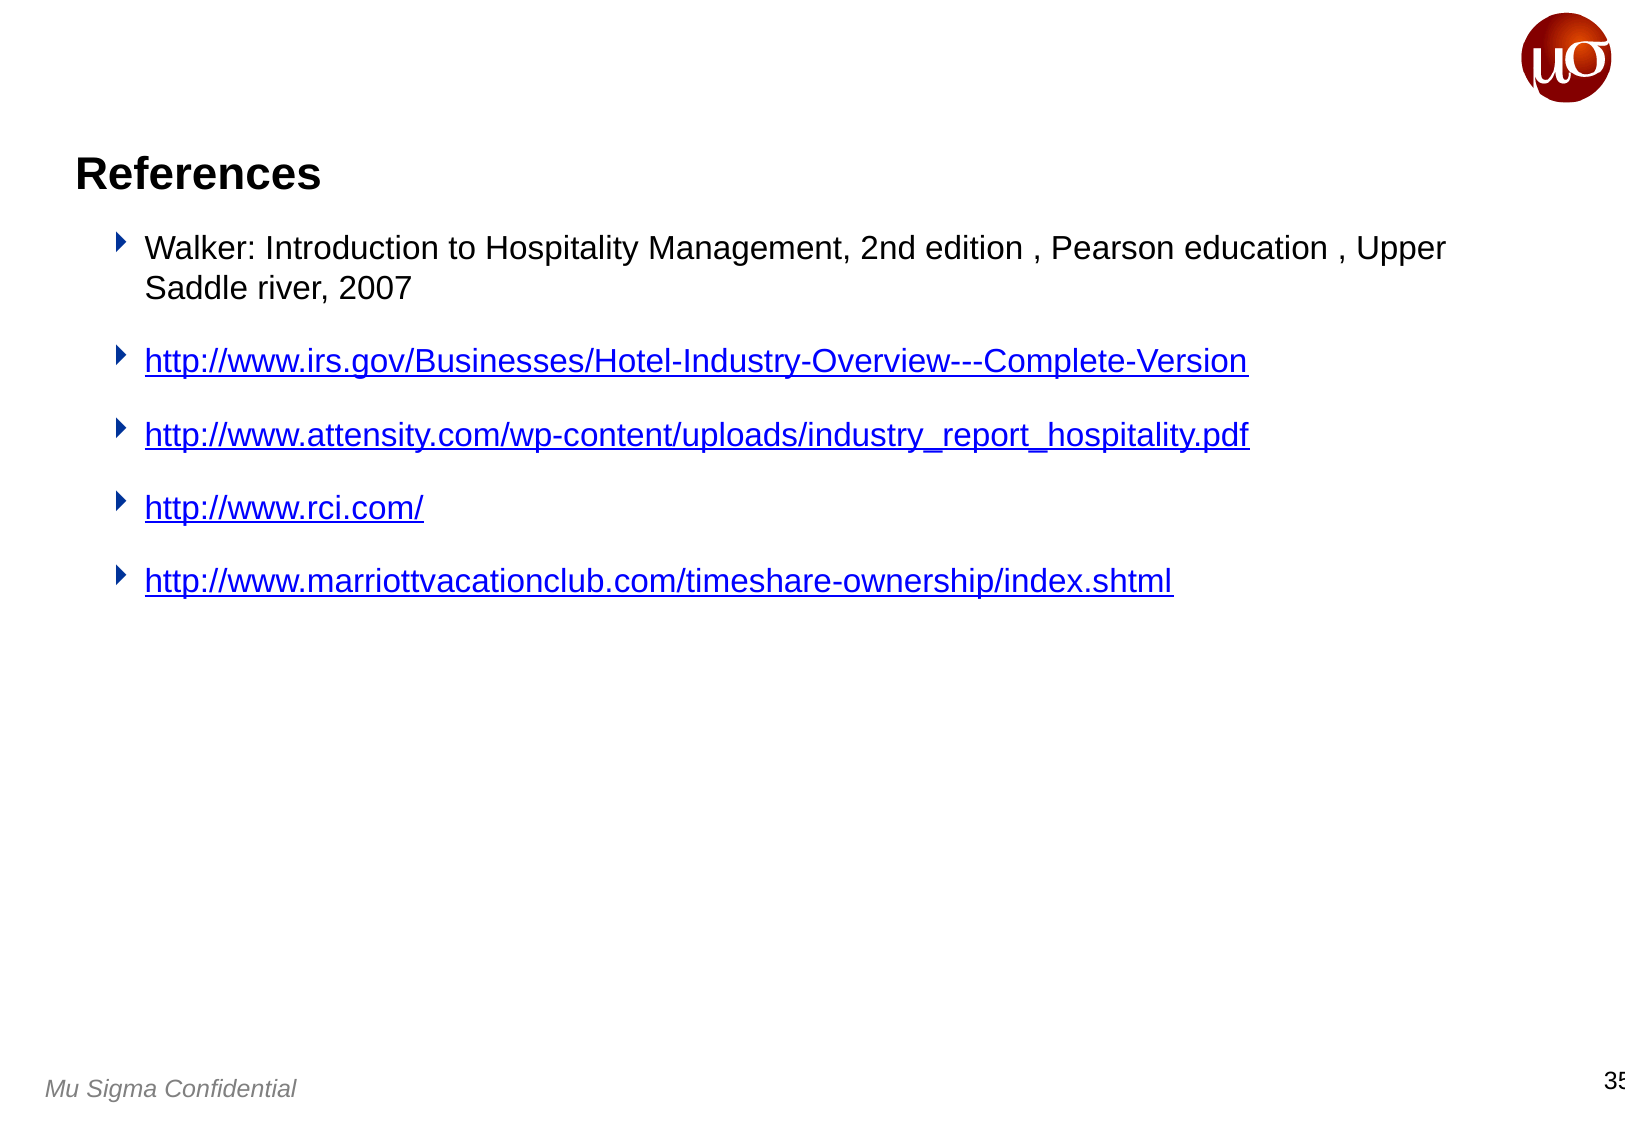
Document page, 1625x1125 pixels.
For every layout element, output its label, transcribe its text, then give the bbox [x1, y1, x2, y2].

picture [1516, 12, 1615, 103]
list Walker: Introduction to Hospitality Management, 2nd edition , Pearson education , Upper Saddle river, 2007 http://www.irs.gov/Businesses/Hotel-Industry-Overview---Complete-Version http://www.attensity.com/wp-content/uploads/industry_report_hospitality.pdf http://www.rci.com/ http://www.marriottvacationclub.com/timeshare-ownership/index.shtml [105, 226, 1544, 915]
title References [74, 62, 1550, 201]
